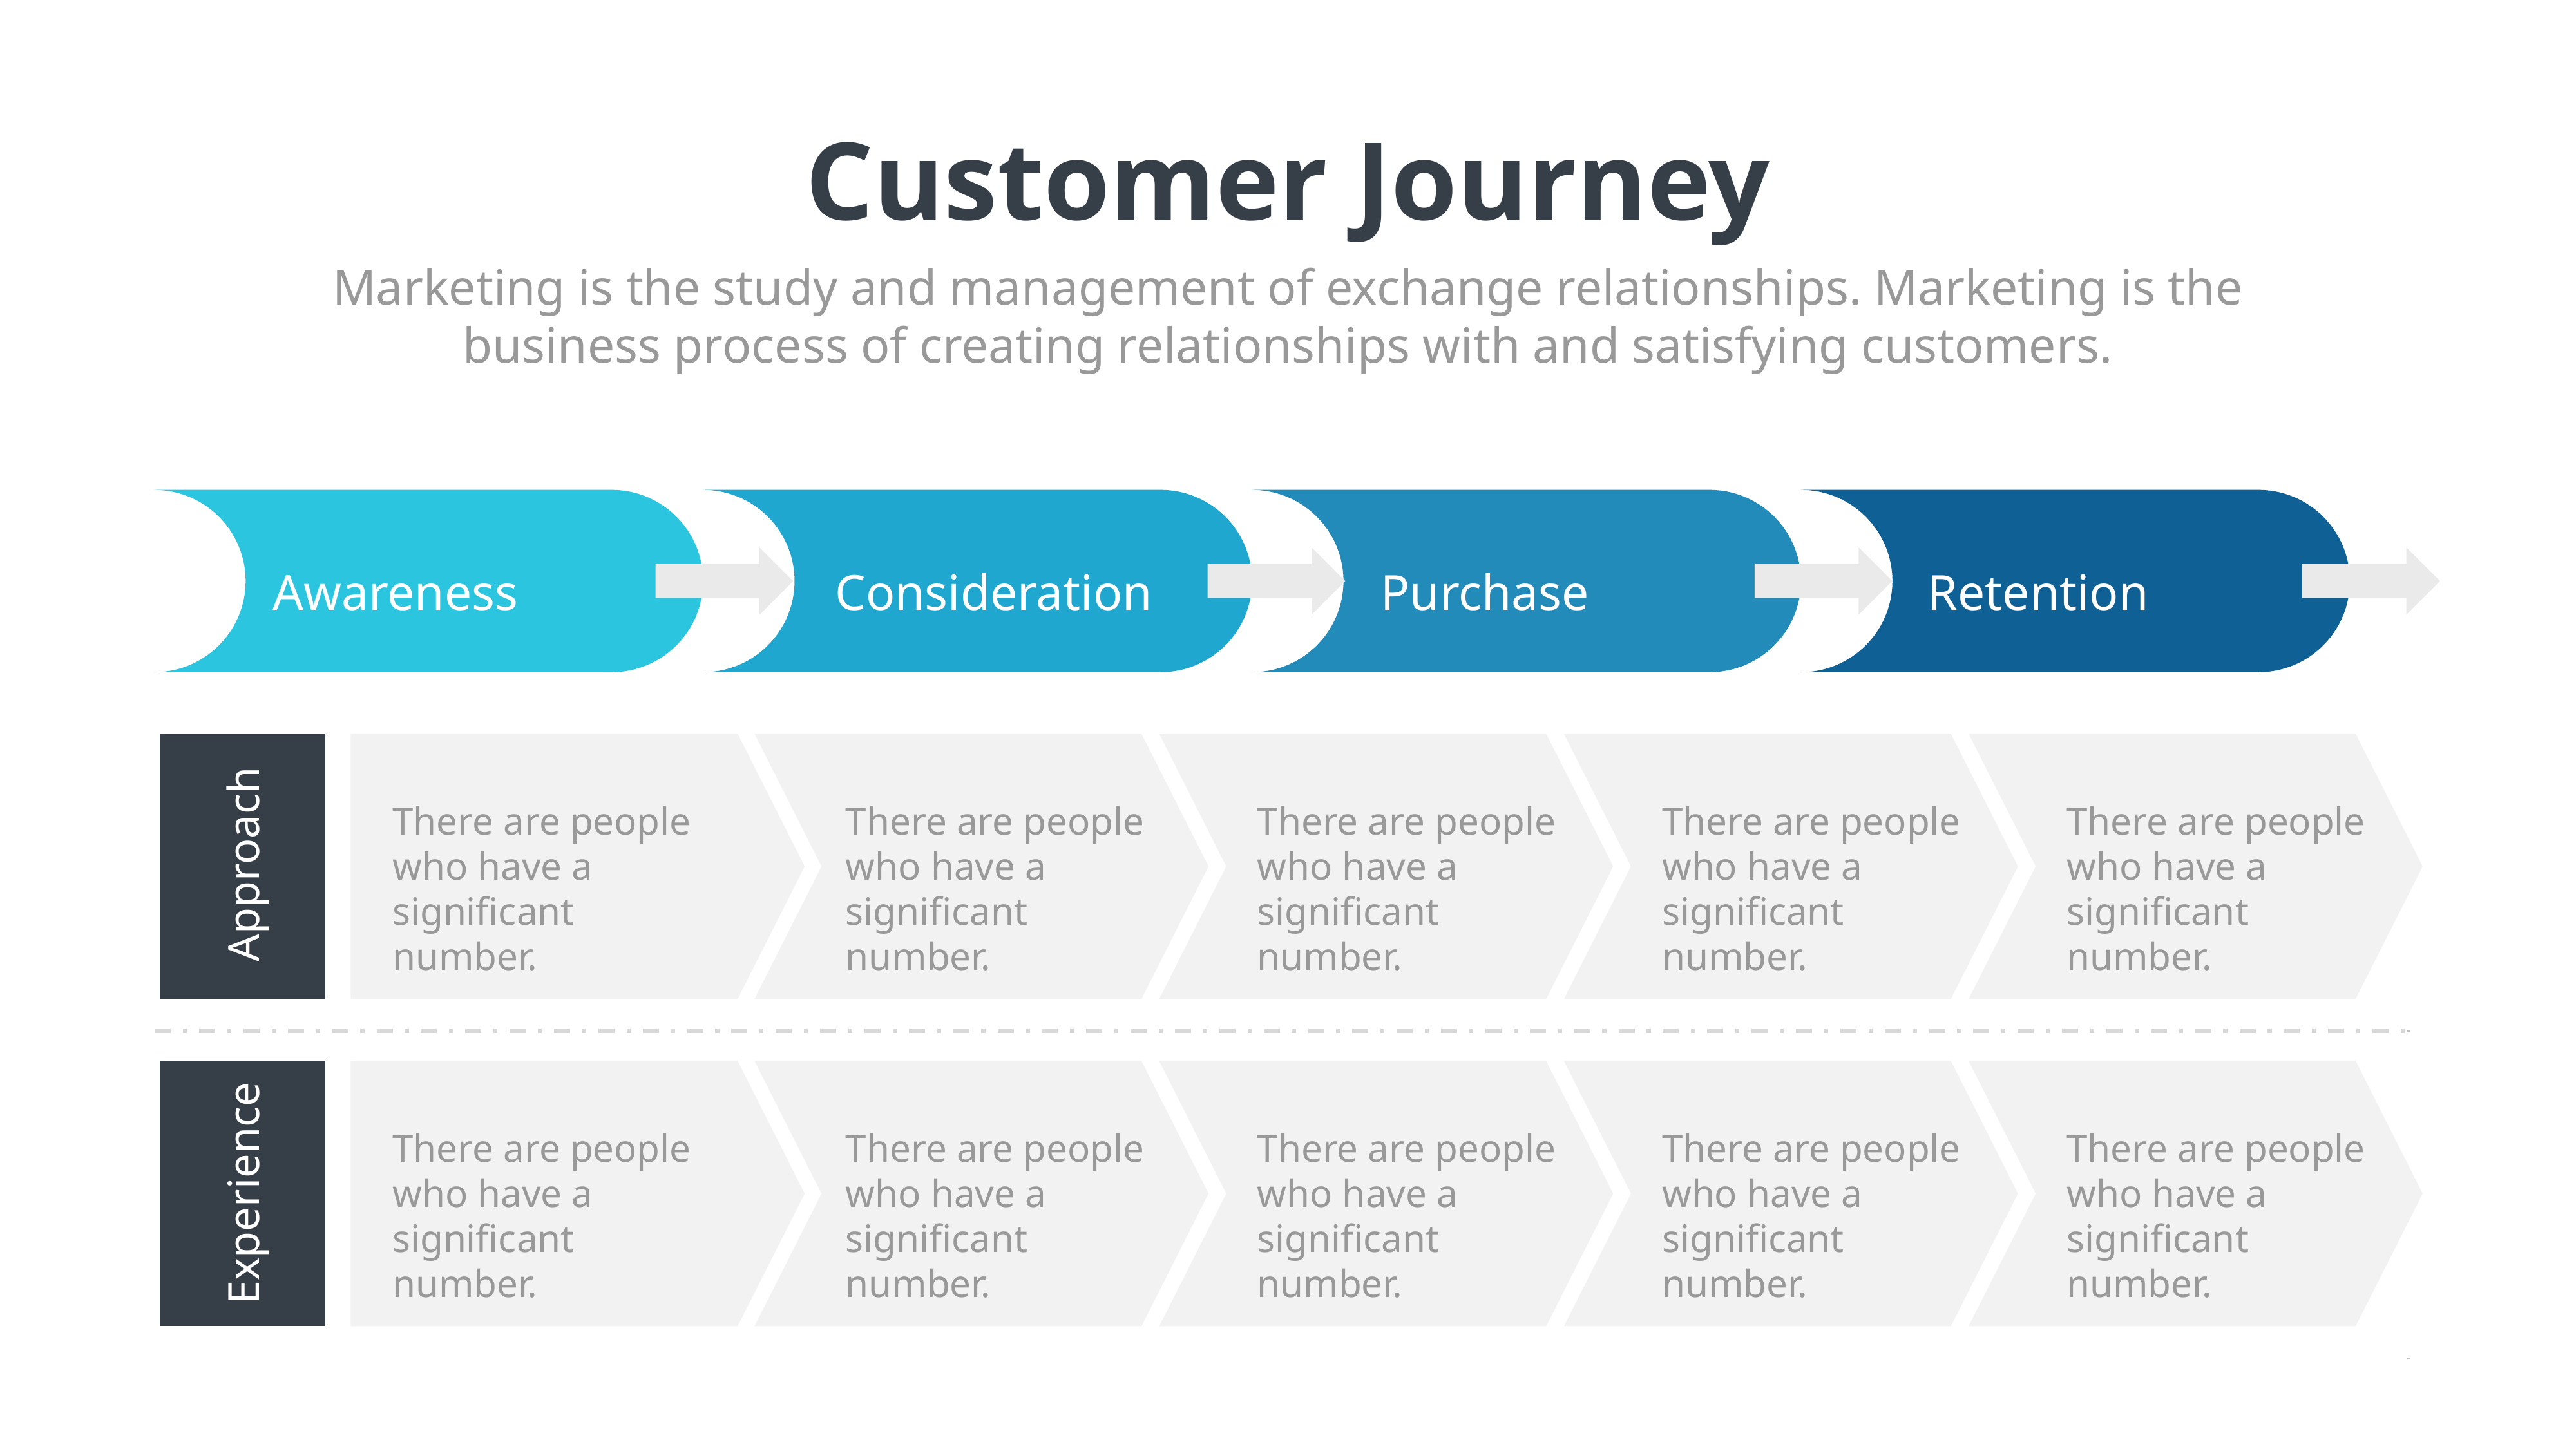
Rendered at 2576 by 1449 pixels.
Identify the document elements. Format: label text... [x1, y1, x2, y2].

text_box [350, 733, 2422, 1032]
text_box [159, 734, 211, 999]
text_box [159, 1061, 211, 1327]
text_box [274, 1061, 326, 1327]
text_box Experience [211, 1021, 274, 1366]
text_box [350, 1061, 2422, 1359]
text_box Customer Journey [758, 108, 1818, 248]
text_box [274, 734, 326, 999]
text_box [154, 489, 2441, 673]
text_box Marketing is the study and management of exchange relationships. Marketing is the business process of creating relationships with and satisfying customers. [281, 251, 2295, 379]
text_box Approach [211, 692, 274, 1021]
